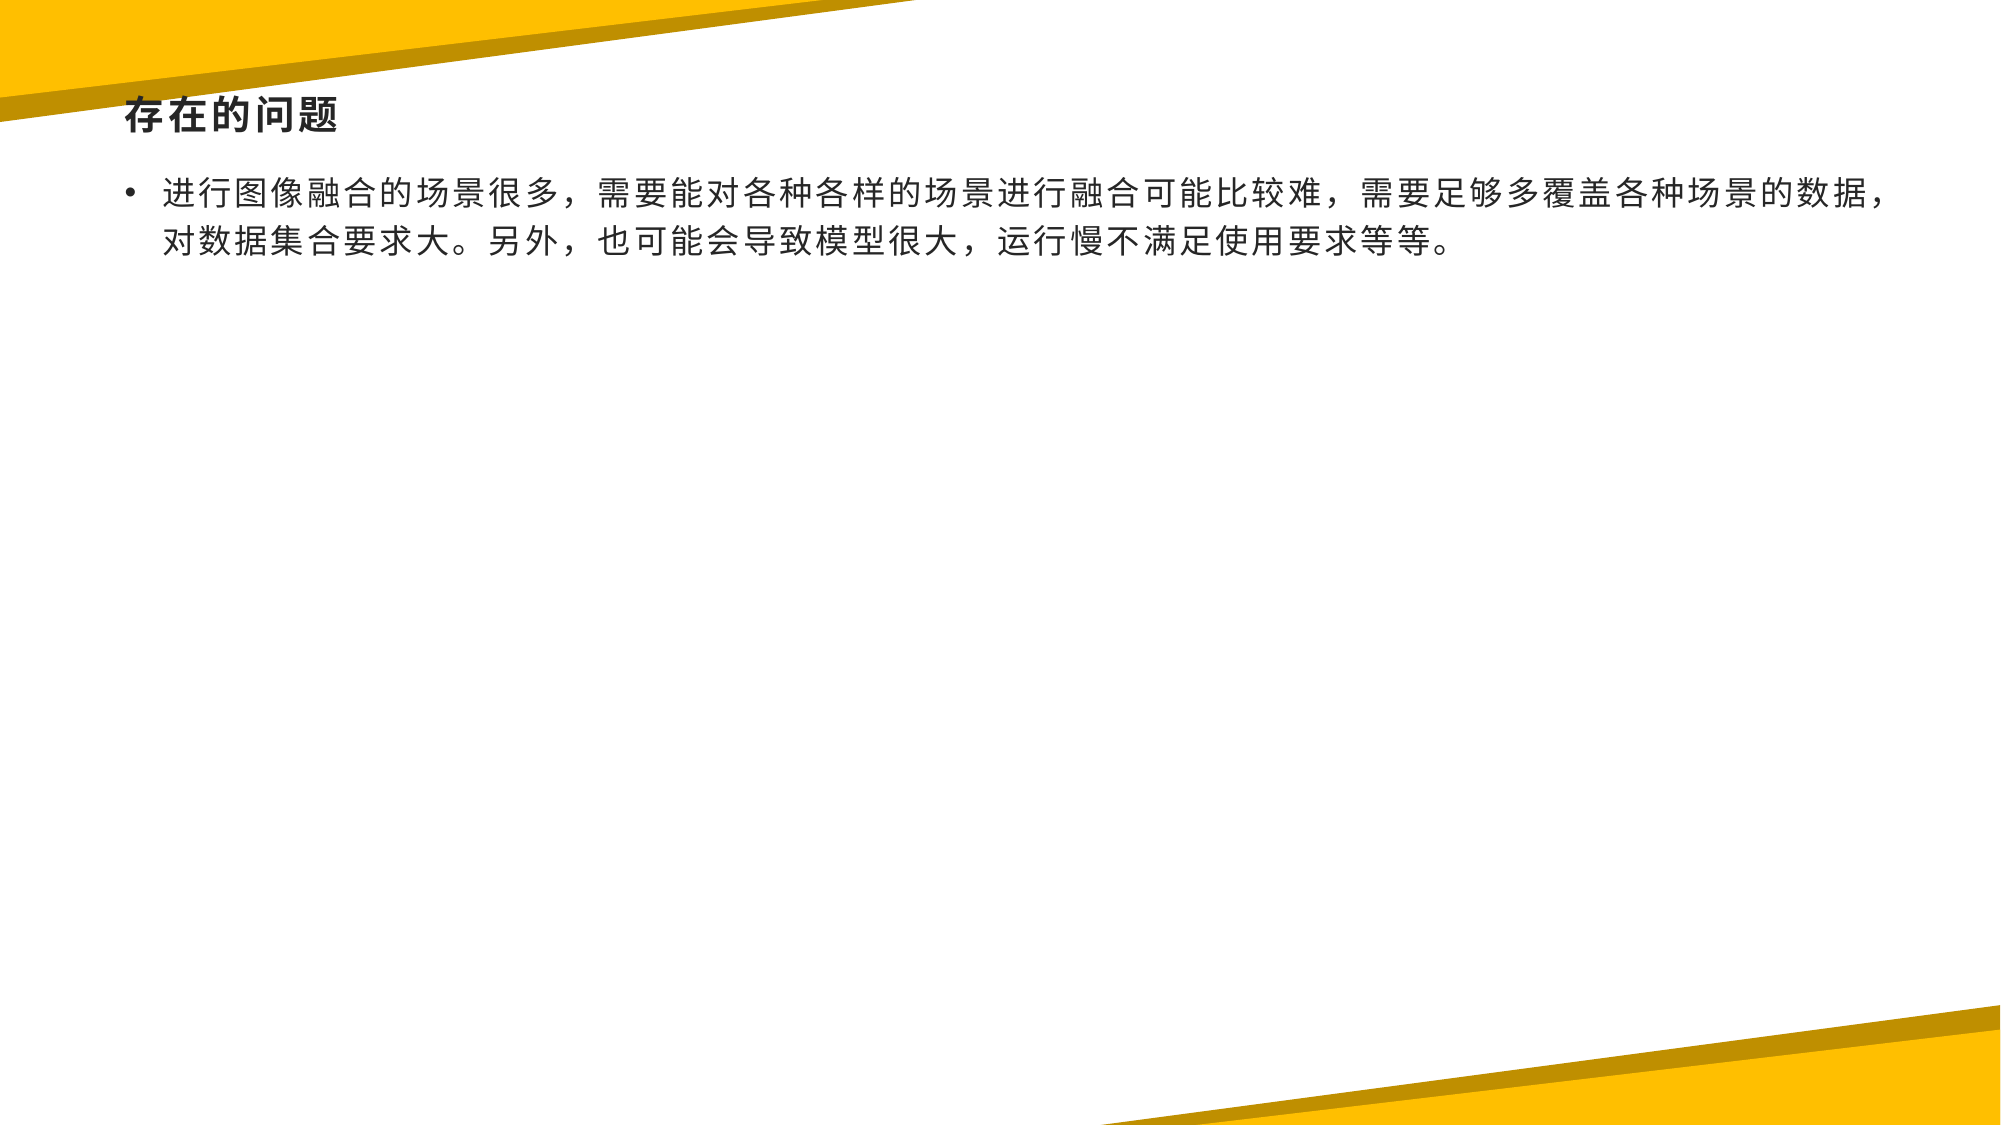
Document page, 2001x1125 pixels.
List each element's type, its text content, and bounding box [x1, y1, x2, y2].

list 进行图像融合的场景很多，需要能对各种各样的场景进行融合可能比较难，需要足够多覆盖各种场景的数据，对数据集合要求大。另外，也可能会导致模型很大，运行慢不满足使用要求等等。 [109, 156, 1891, 1041]
title 存在的问题 [109, 72, 1891, 146]
